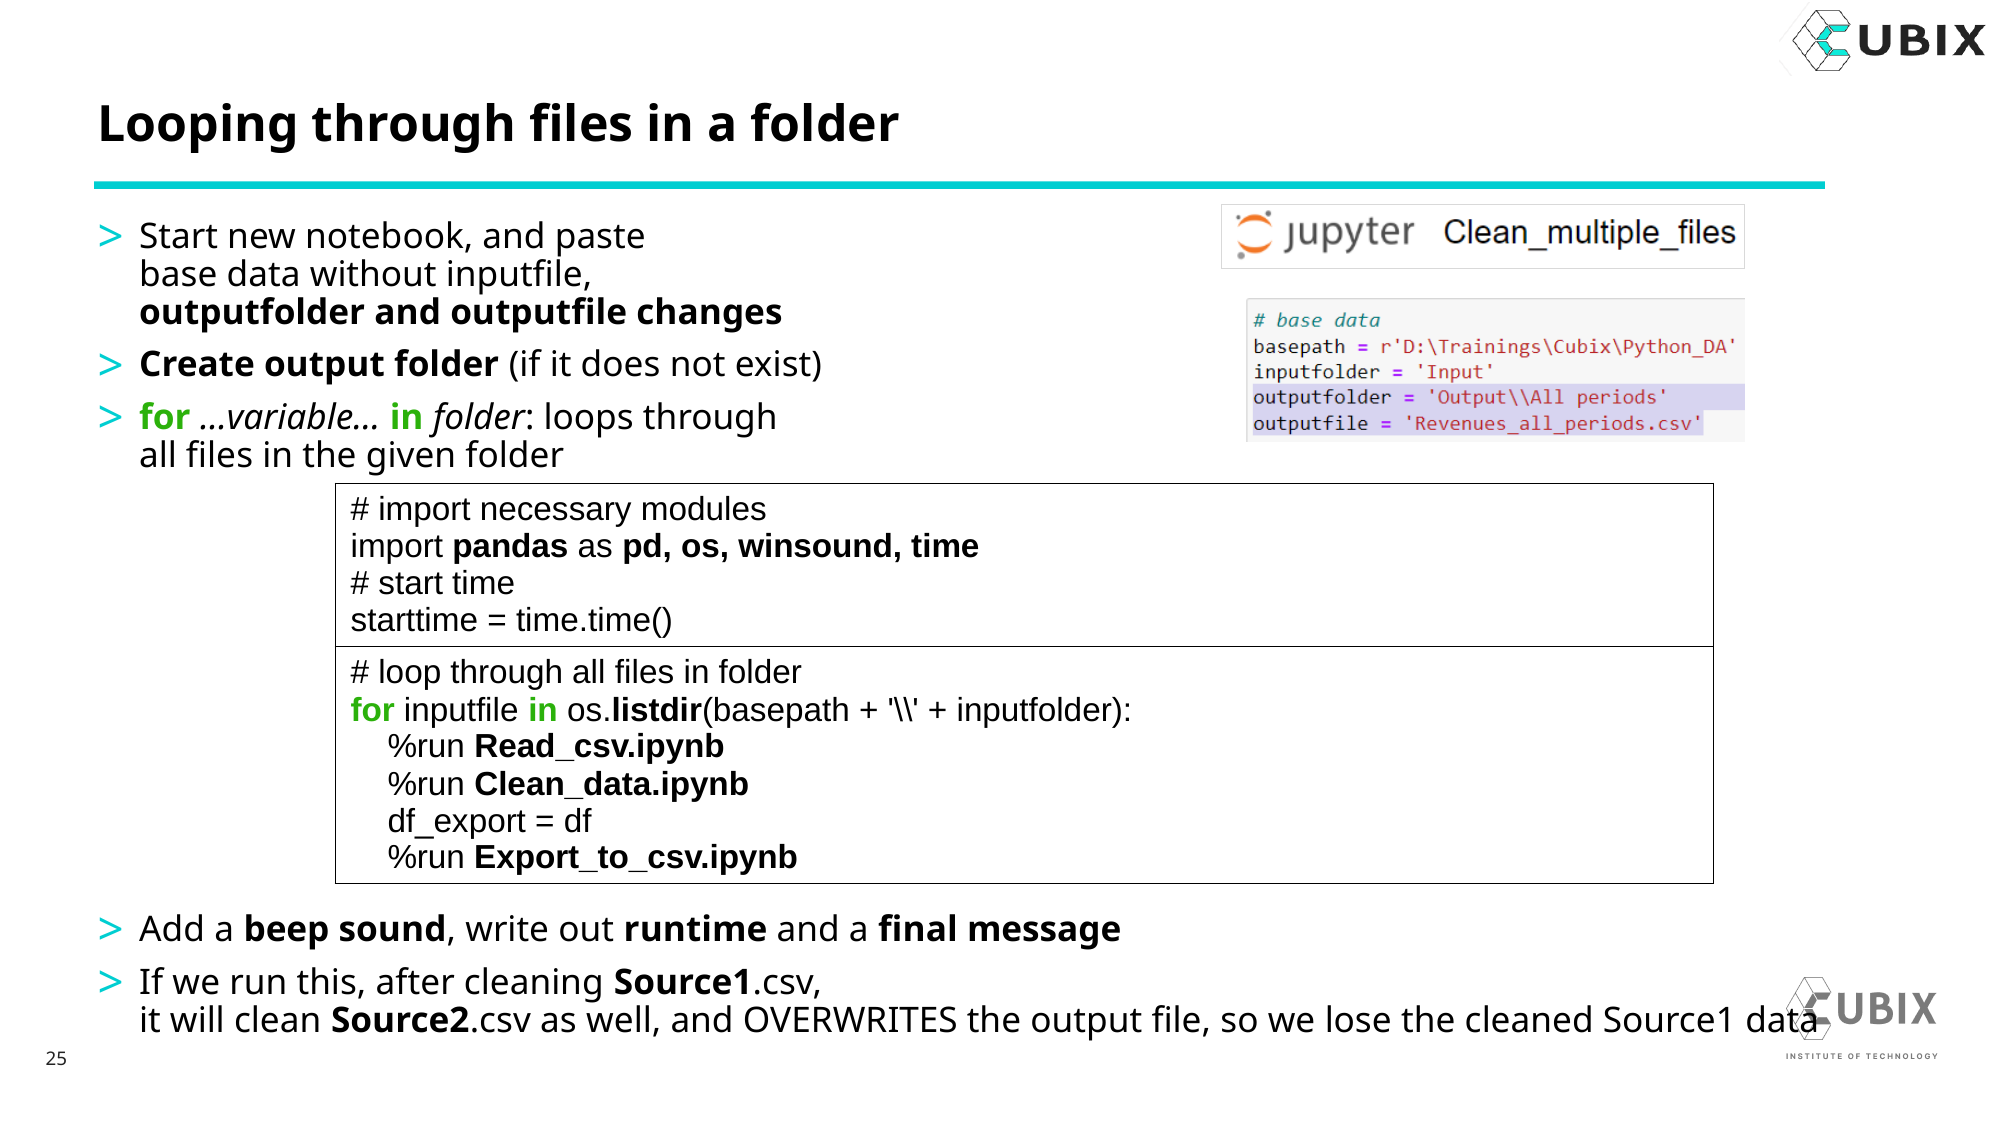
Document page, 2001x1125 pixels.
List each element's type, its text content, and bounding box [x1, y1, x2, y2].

picture [1221, 204, 1745, 269]
list Start new notebook, and paste base data without inputfile, outputfolder and outputfile changes Create output folder (if it does not exist) for …variable… in folder: loops through all files in the given folder Add a beep sound, write out runtime and a final message If we run this, after cleaning Source1.csv, it will clean Source2.csv as well, and OVERWRITES the output file, so we lose the cleaned Source1 data [82, 210, 1839, 1094]
table_cell # loop through all files in folder for inputfile in os.listdir(basepath + '\\' + inputfolder): %run Read_csv.ipynb %run Clean_data.ipynb df_export = df %run Export_to_csv.ipynb [336, 647, 1713, 883]
picture [1242, 296, 1745, 442]
title Looping through files in a folder [82, 90, 1769, 188]
picture [1779, 2, 1997, 76]
picture [1839, 977, 1940, 1067]
table_header # import necessary modules import pandas as pd, os, winsound, time # start time starttime = time.time() [336, 484, 1713, 646]
